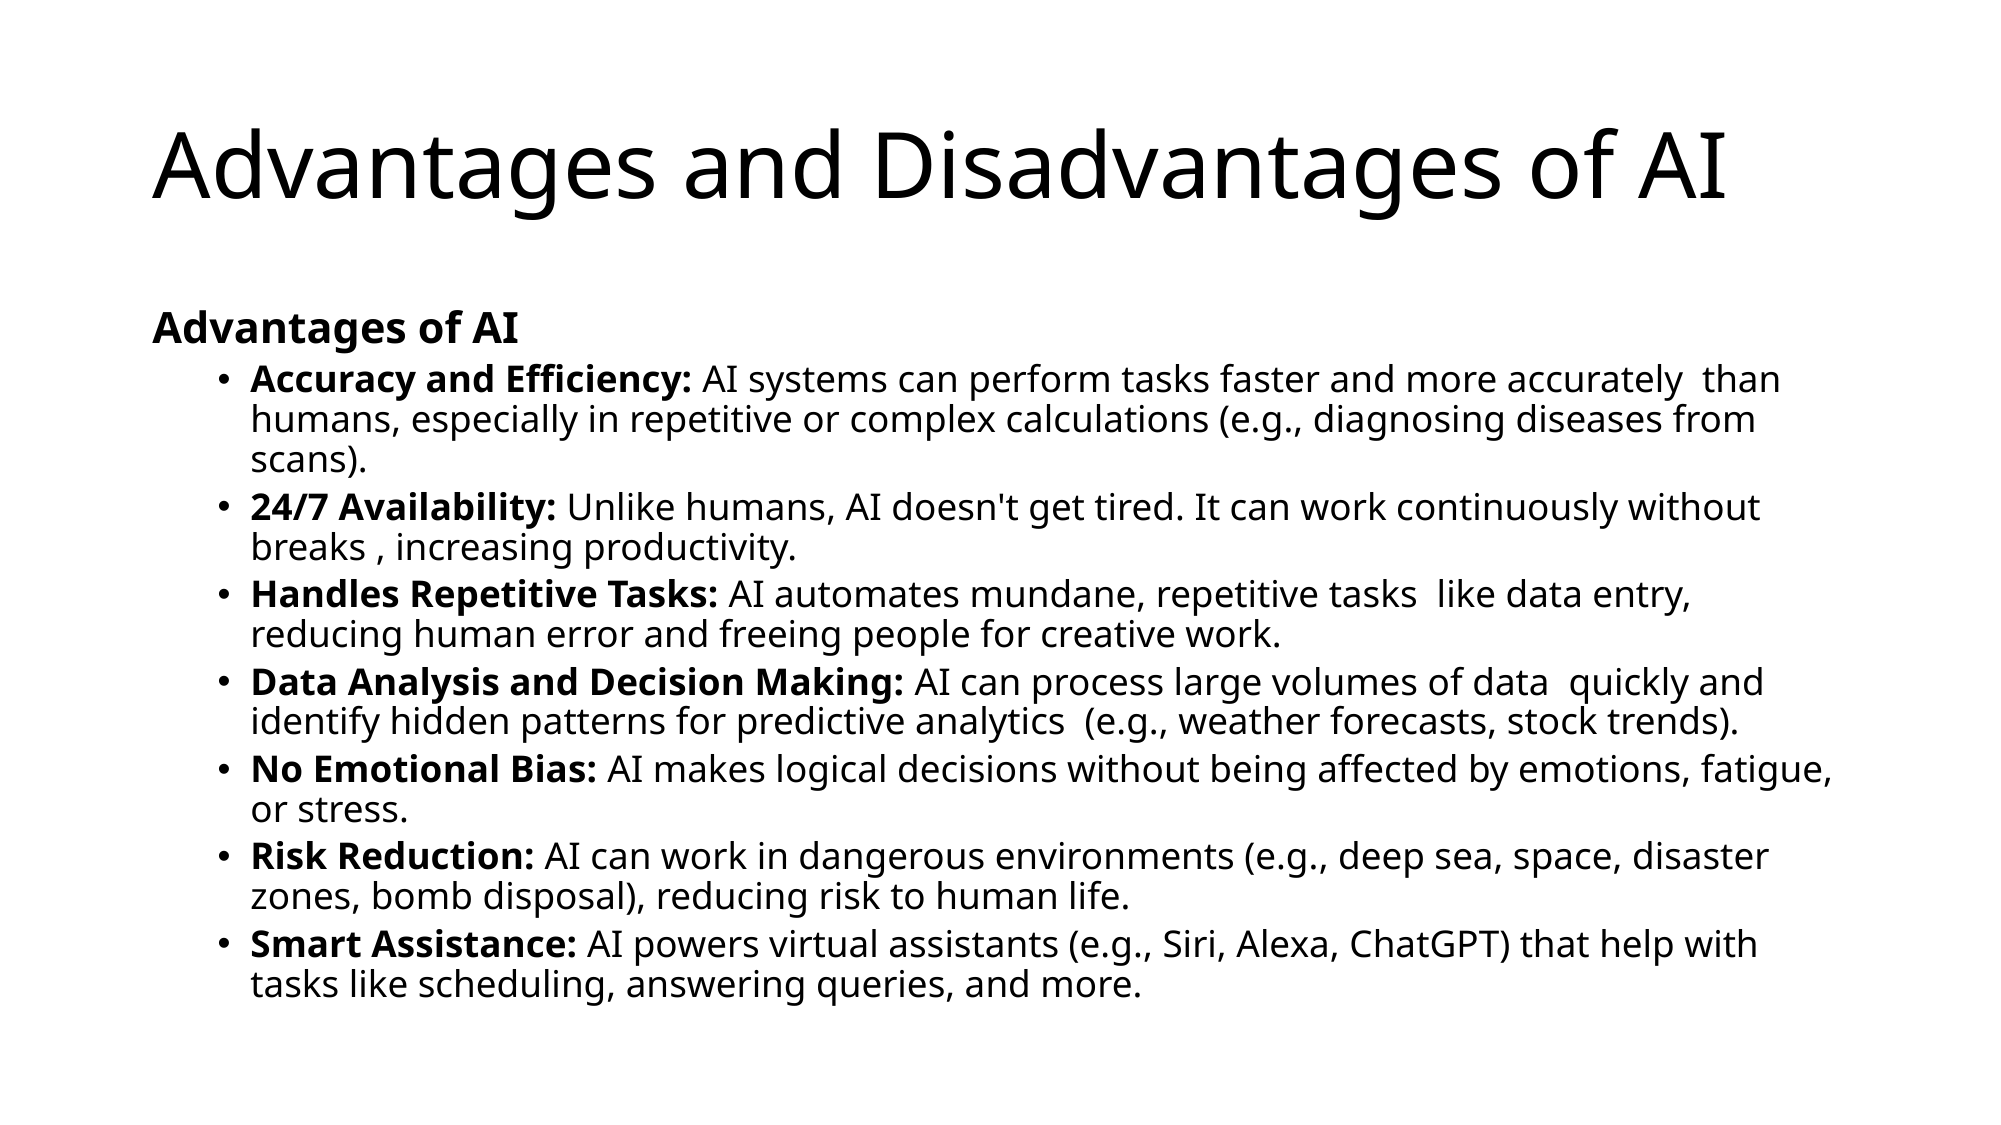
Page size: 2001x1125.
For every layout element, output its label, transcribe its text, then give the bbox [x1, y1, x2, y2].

list Advantages of AI Accuracy and Efficiency: AI systems can perform tasks faster and more accurately than humans, especially in repetitive or complex calculations (e.g., diagnosing diseases from scans). 24/7 Availability: Unlike humans, AI doesn't get tired. It can work continuously without breaks , increasing productivity. Handles Repetitive Tasks: AI automates mundane, repetitive tasks like data entry, reducing human error and freeing people for creative work. Data Analysis and Decision Making: AI can process large volumes of data quickly and identify hidden patterns for predictive analytics (e.g., weather forecasts, stock trends). No Emotional Bias: AI makes logical decisions without being affected by emotions, fatigue, or stress. Risk Reduction: AI can work in dangerous environments (e.g., deep sea, space, disaster zones, bomb disposal), reducing risk to human life. Smart Assistance: AI powers virtual assistants (e.g., Siri, Alexa, ChatGPT) that help with tasks like scheduling, answering queries, and more. [137, 299, 1863, 1014]
title Advantages and Disadvantages of AI [137, 59, 1863, 278]
